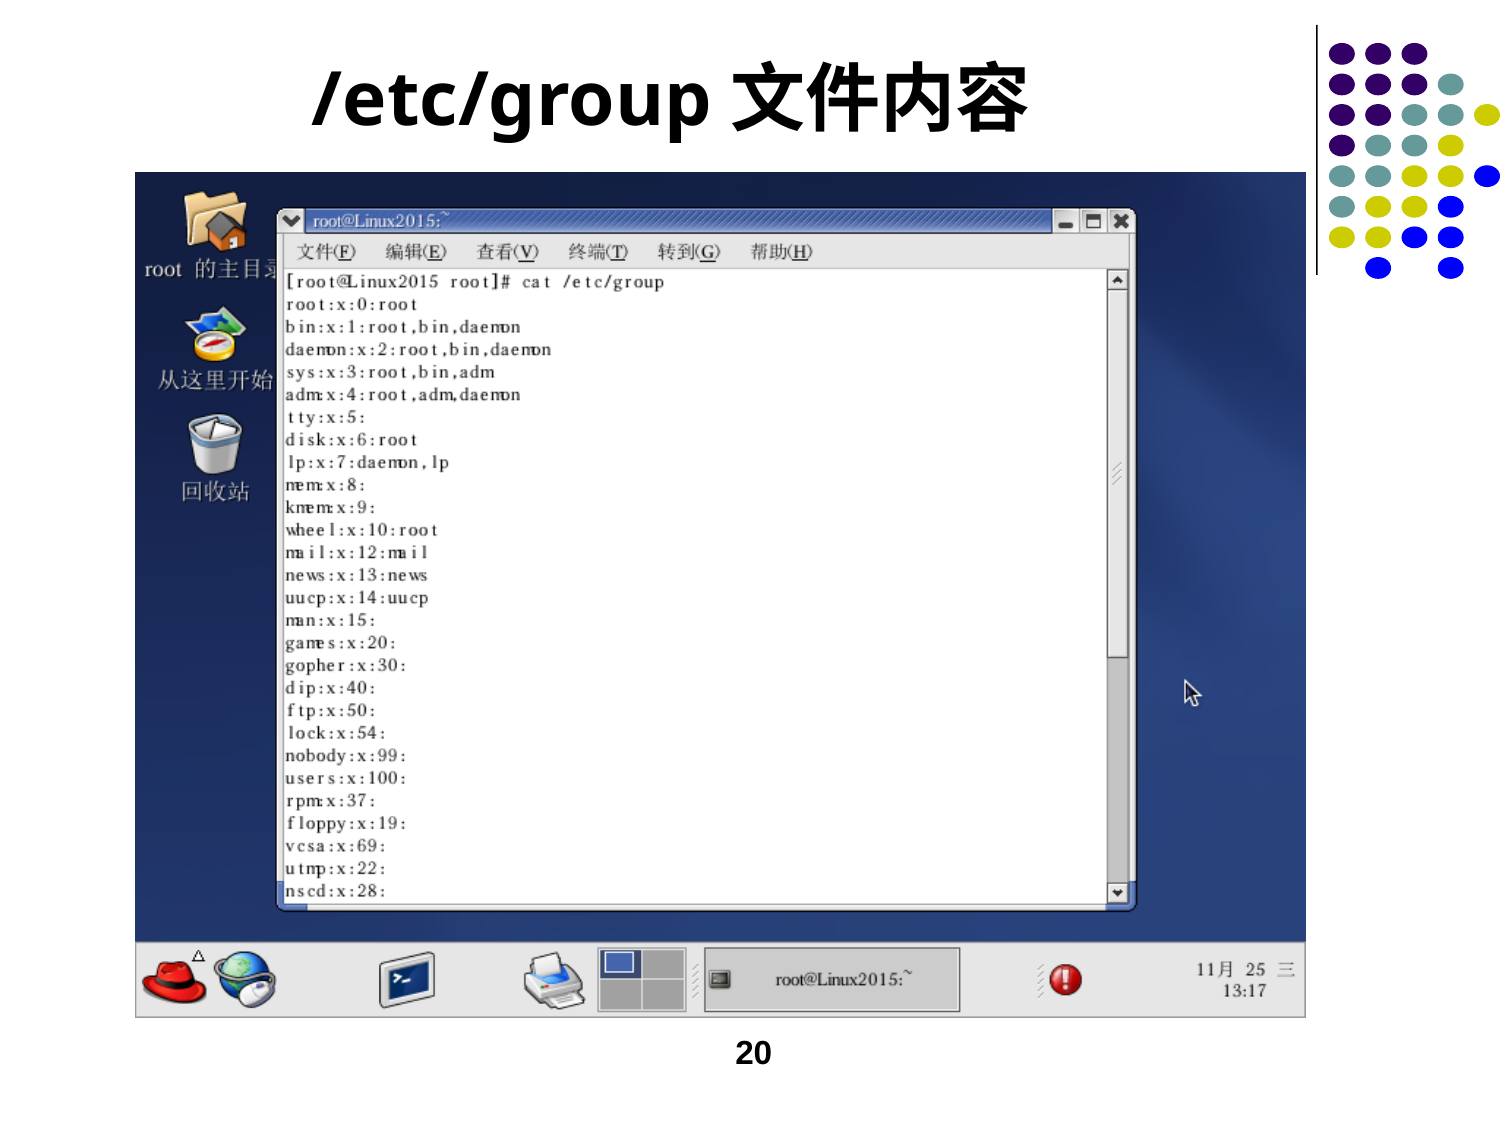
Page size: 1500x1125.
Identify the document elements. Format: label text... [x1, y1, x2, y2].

slide_number 20 [578, 1026, 930, 1099]
picture [135, 172, 1306, 1019]
text_box /etc/group文件内容 [253, 42, 1069, 148]
